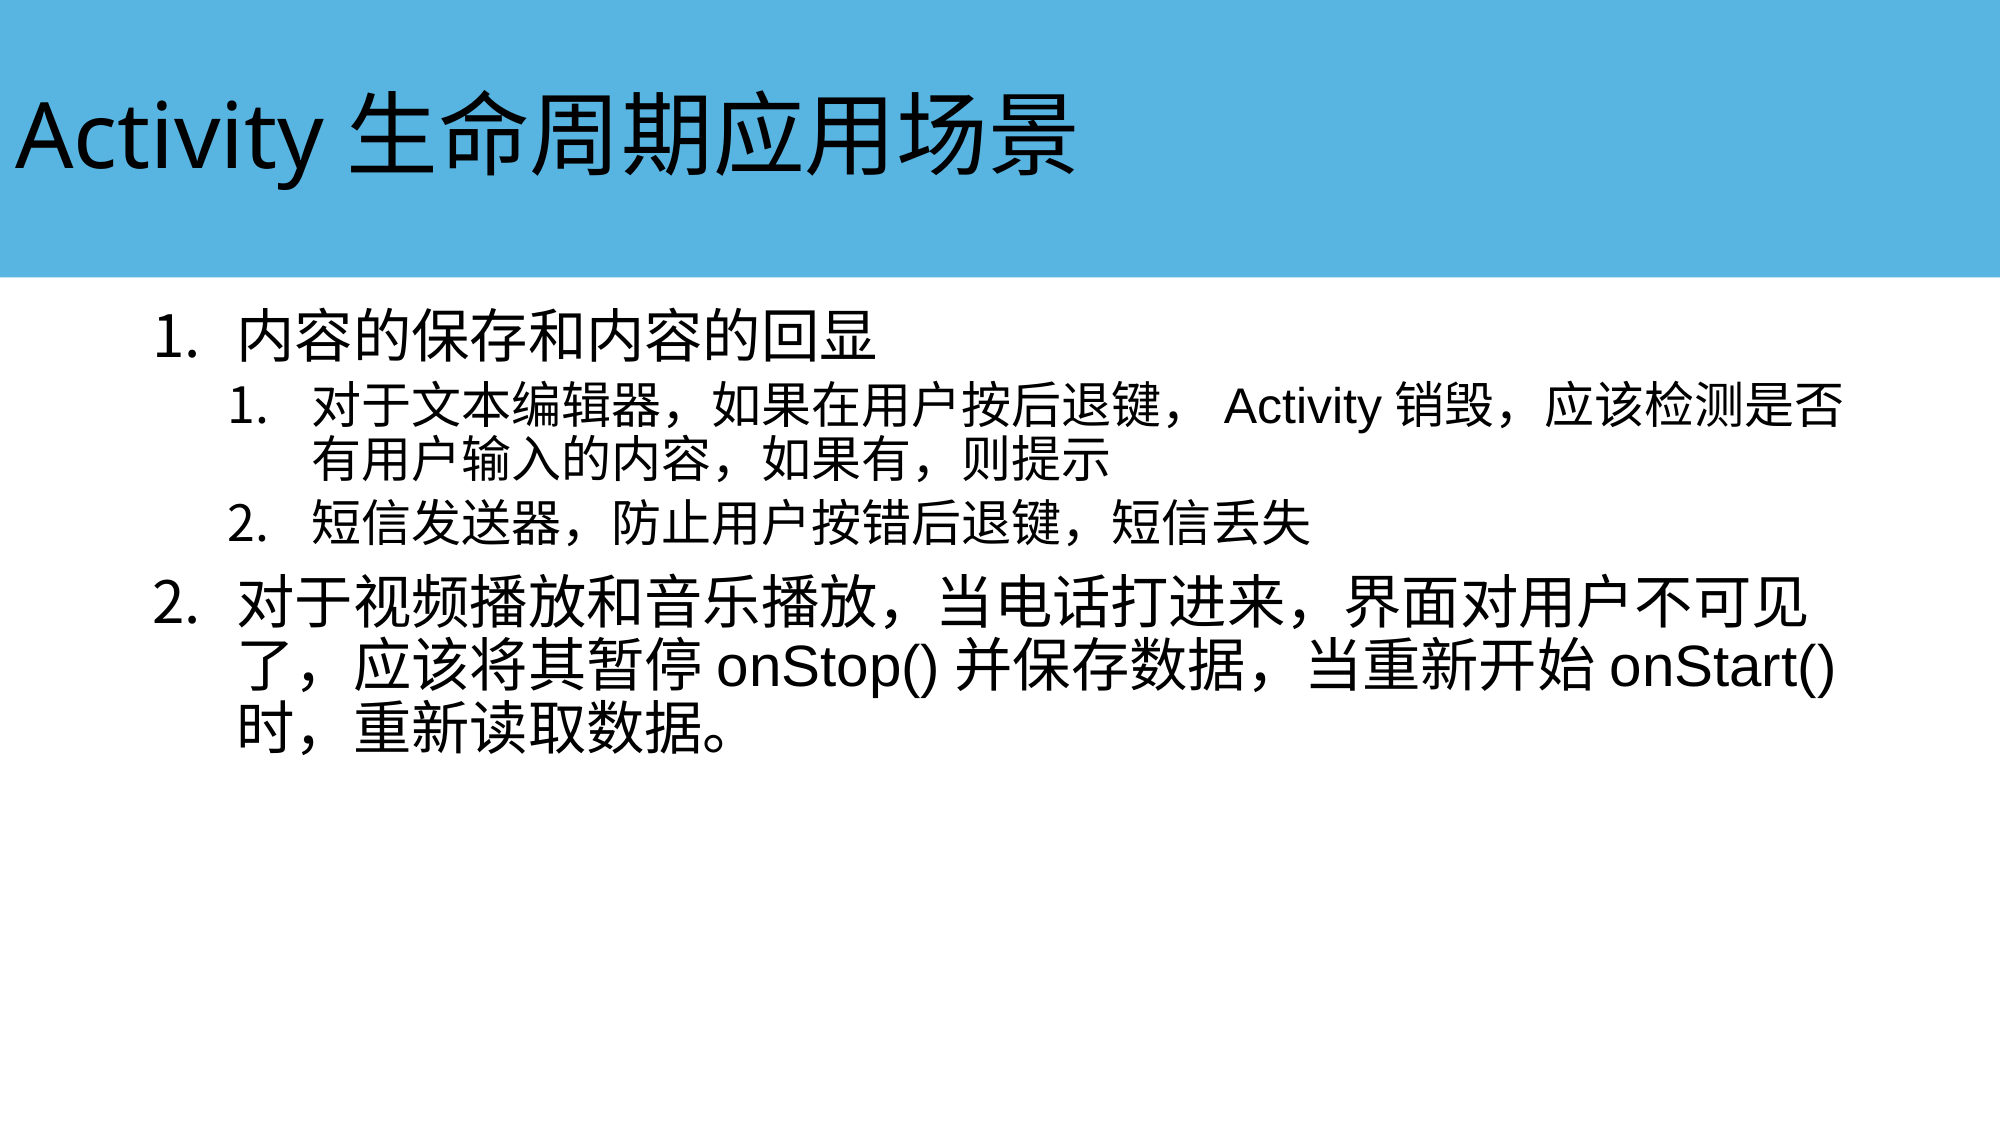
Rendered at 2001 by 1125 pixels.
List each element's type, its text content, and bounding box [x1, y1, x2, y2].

title Activity生命周期应用场景 [0, 0, 2000, 278]
list 内容的保存和内容的回显 对于文本编辑器，如果在用户按后退键，Activity销毁，应该检测是否有用户输入的内容，如果有，则提示 短信发送器，防止用户按错后退键，短信丢失 对于视频播放和音乐播放，当电话打进来，界面对用户不可见了，应该将其暂停onStop()并保存数据，当重新开始onStart()时，重新读取数据。 [137, 299, 1863, 1014]
